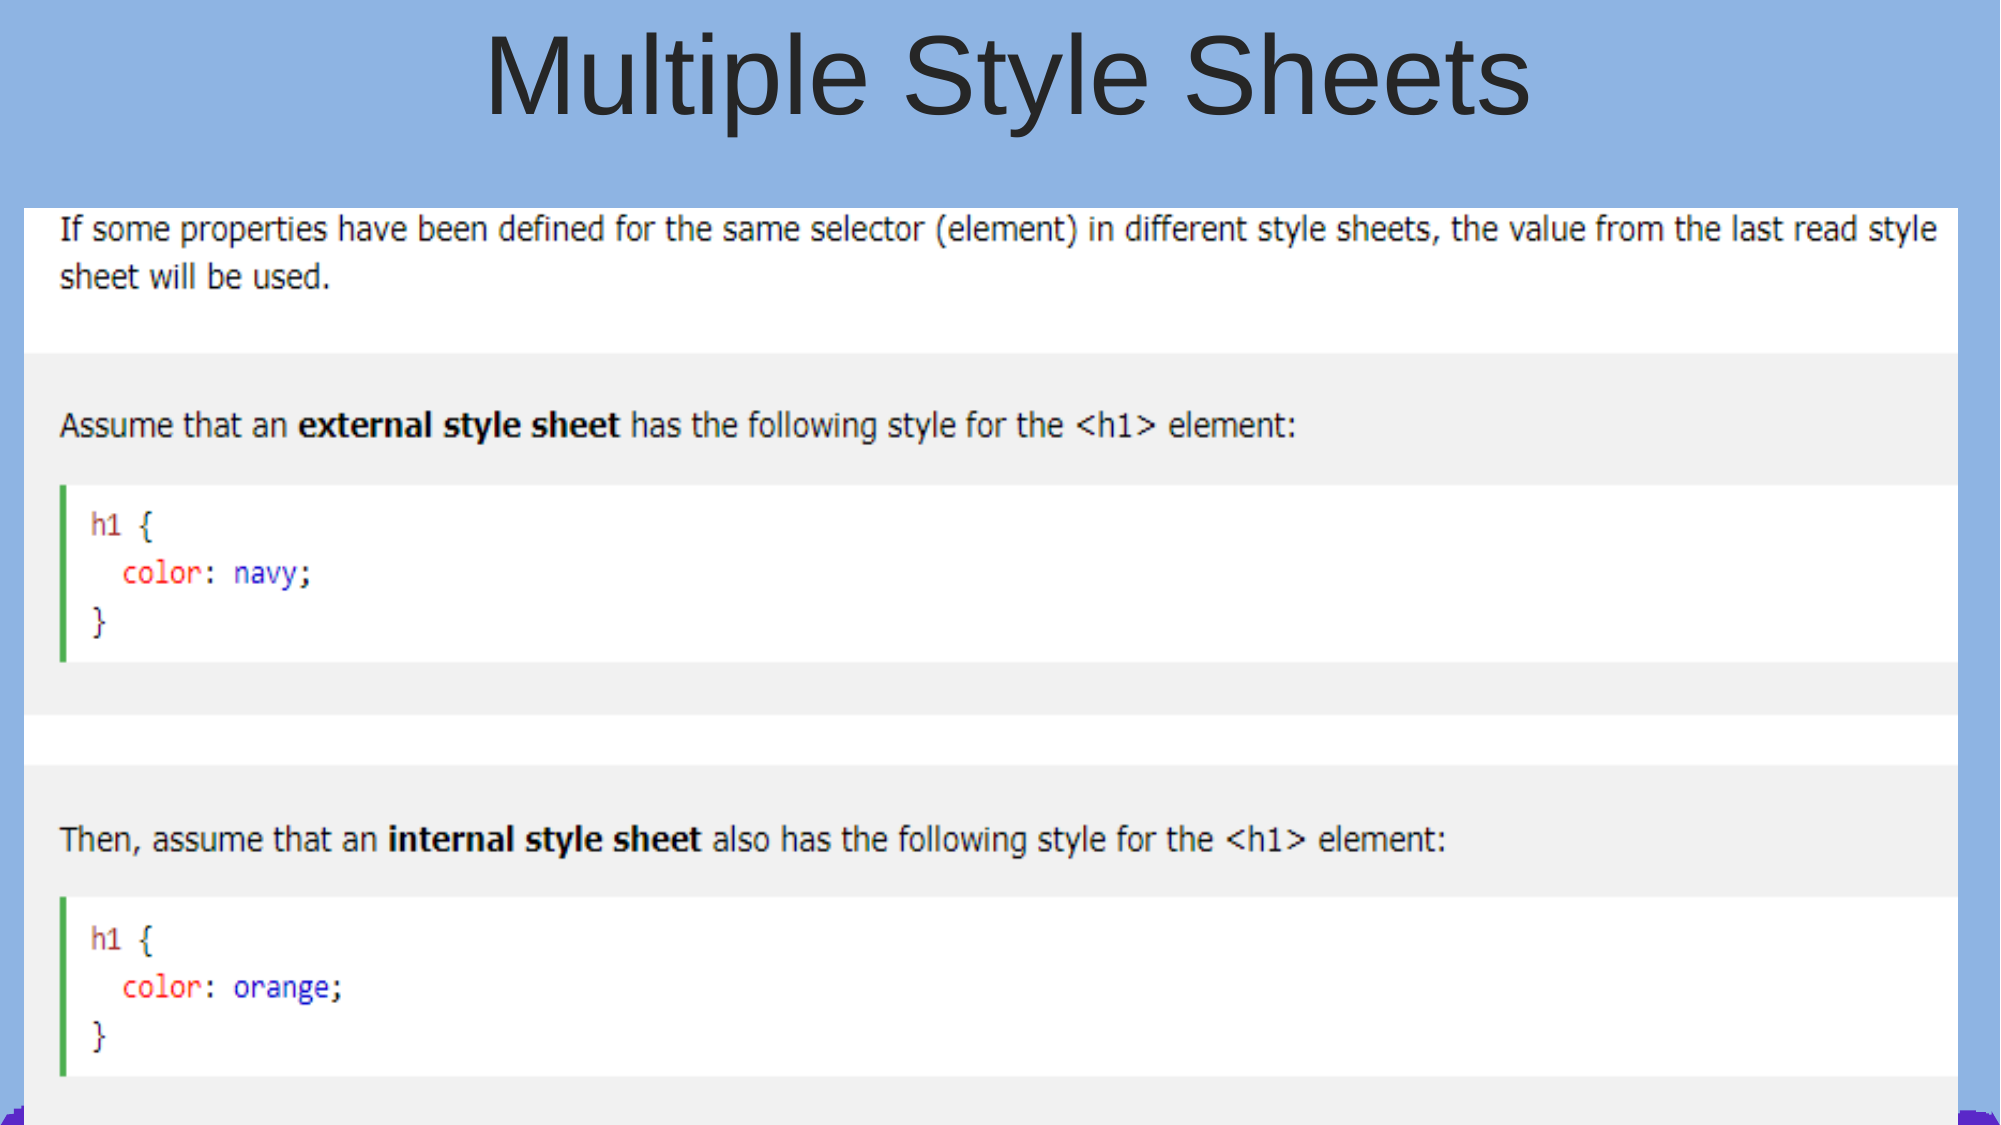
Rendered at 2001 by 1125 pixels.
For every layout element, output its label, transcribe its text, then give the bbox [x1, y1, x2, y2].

list Multiple Style Sheets [59, 90, 1958, 208]
picture [24, 208, 1958, 1125]
